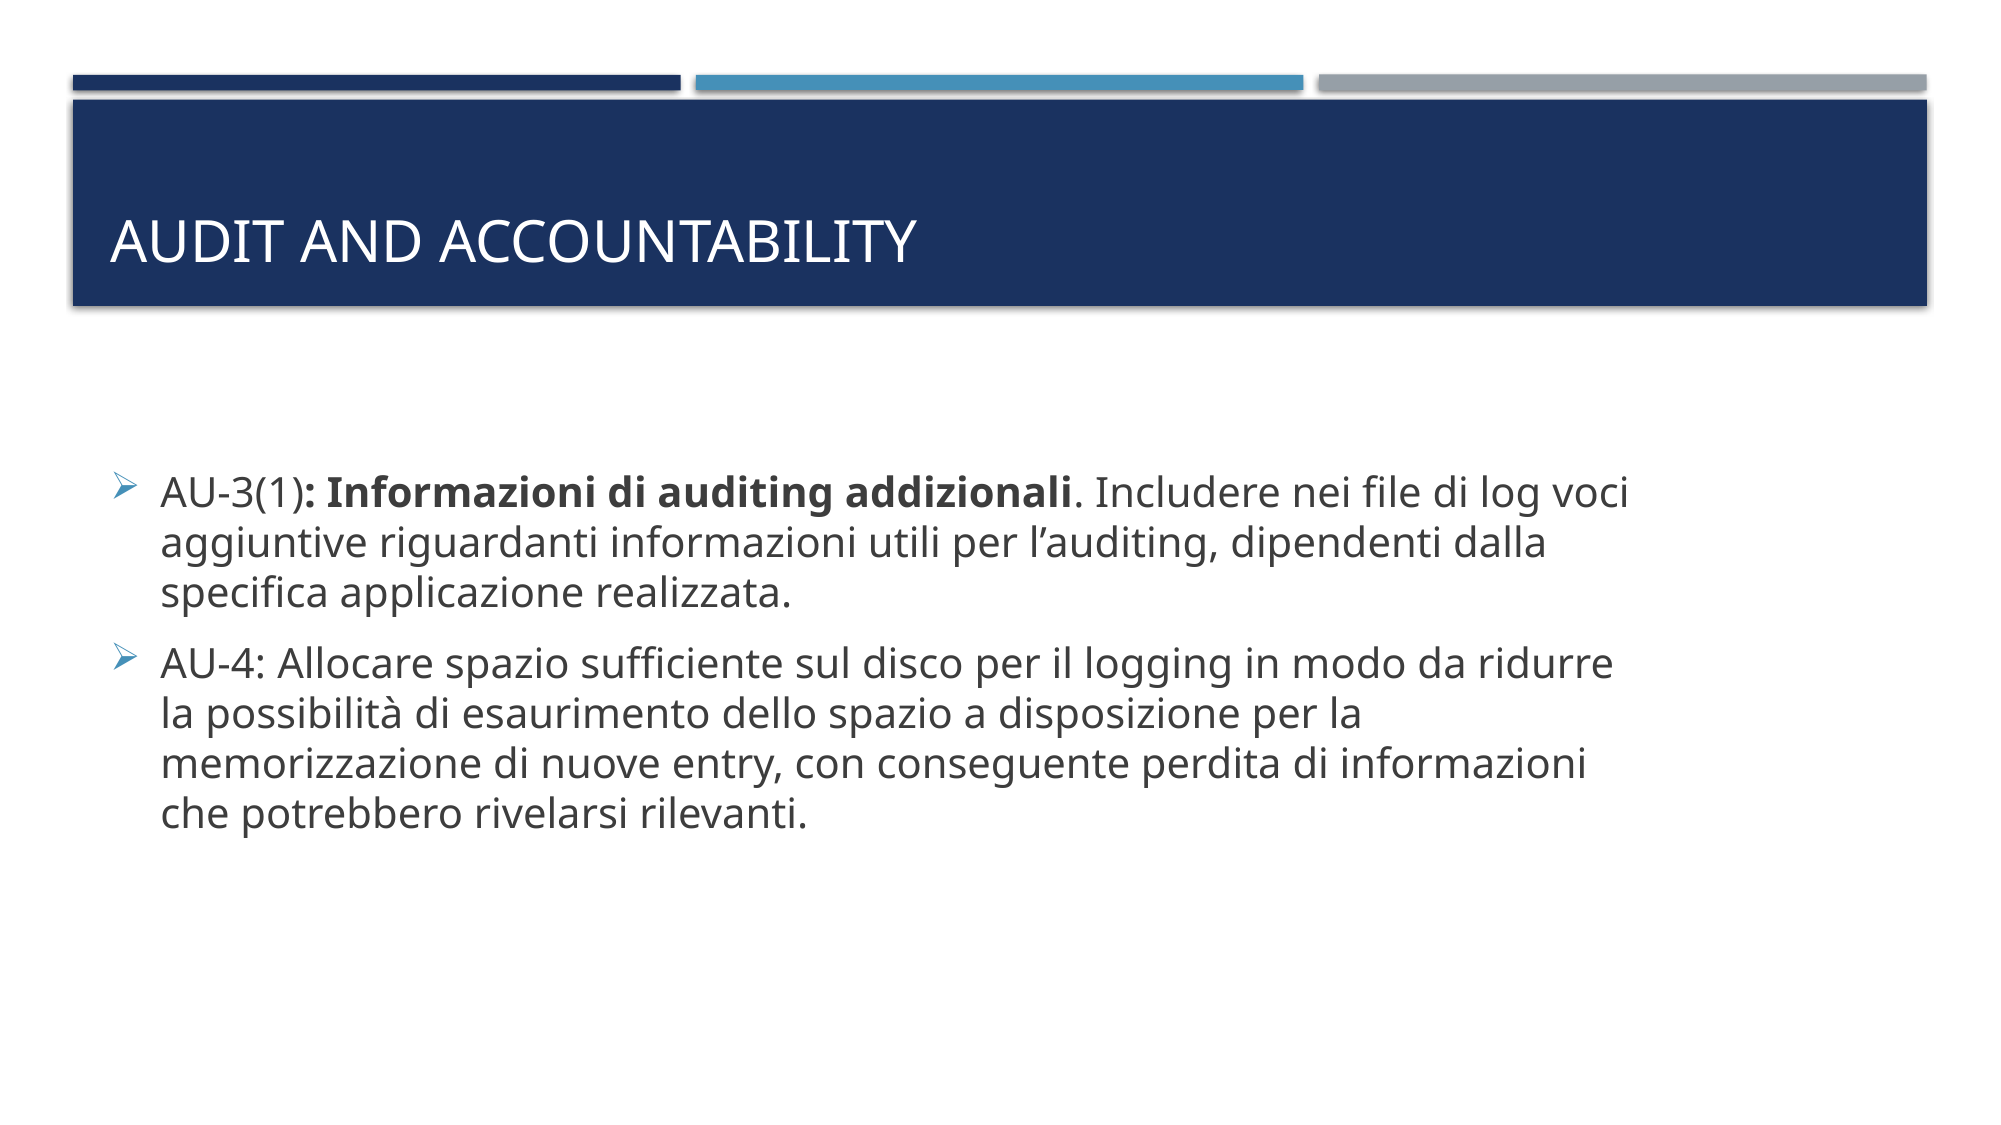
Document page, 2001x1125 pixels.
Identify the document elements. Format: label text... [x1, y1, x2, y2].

list AU-3(1): Informazioni di auditing addizionali. Includere nei file di log voci aggiuntive riguardanti informazioni utili per l’auditing, dipendenti dalla specifica applicazione realizzata. AU-4: Allocare spazio sufficiente sul disco per il logging in modo da ridurre la possibilità di esaurimento dello spazio a disposizione per la memorizzazione di nuove entry, con conseguente perdita di informazioni che potrebbero rivelarsi rilevanti. [95, 365, 1658, 937]
title Audit and accountability [95, 119, 1905, 282]
